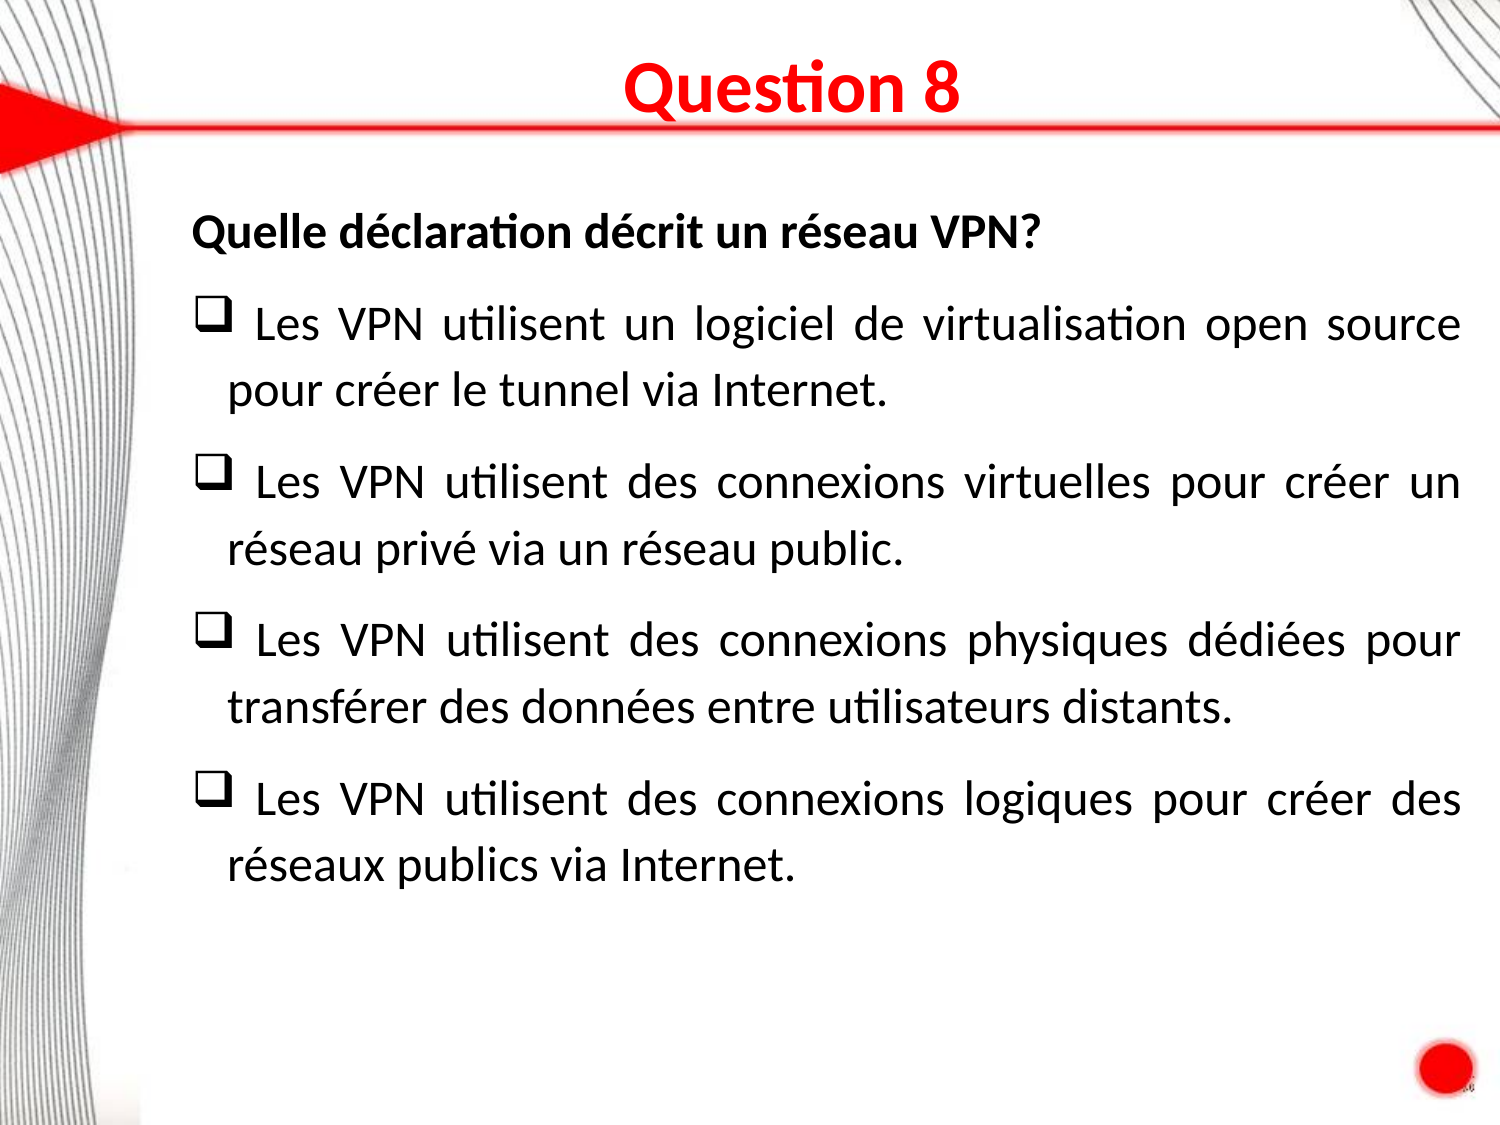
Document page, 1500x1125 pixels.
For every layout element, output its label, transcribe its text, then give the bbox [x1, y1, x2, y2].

picture [0, 0, 1500, 1125]
text_box Quelle déclaration décrit un réseau VPN? Les VPN utilisent un logiciel de virtualisation open source pour créer le tunnel via Internet. Les VPN utilisent des connexions virtuelles pour créer un réseau privé via un réseau public. Les VPN utilisent des connexions physiques dédiées pour transférer des données entre utilisateurs distants. Les VPN utilisent des connexions logiques pour créer des réseaux publics via Internet. [176, 184, 1477, 945]
text_box Question 8 [621, 35, 963, 128]
